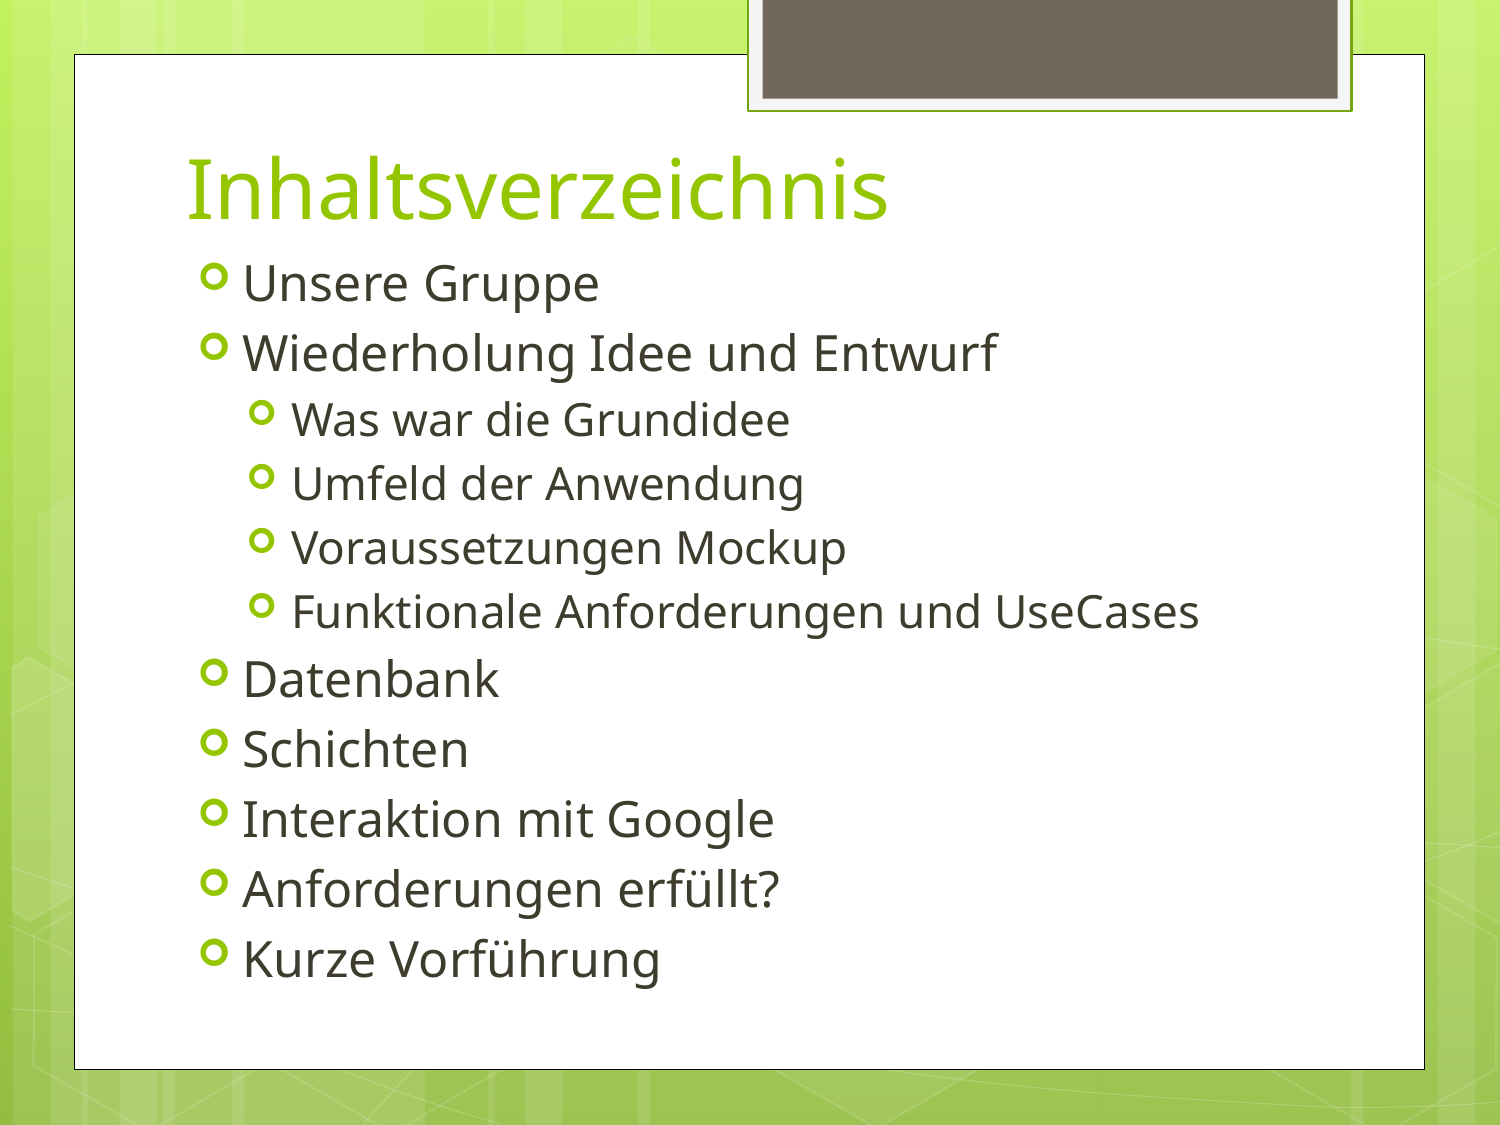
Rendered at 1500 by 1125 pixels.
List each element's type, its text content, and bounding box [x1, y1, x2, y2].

title Inhaltsverzeichnis [171, 56, 1324, 244]
list Unsere Gruppe Wiederholung Idee und Entwurf Was war die Grundidee Umfeld der Anwendung Voraussetzungen Mockup Funktionale Anforderungen und UseCases Datenbank Schichten Interaktion mit Google Anforderungen erfüllt? Kurze Vorführung [171, 243, 1283, 1024]
